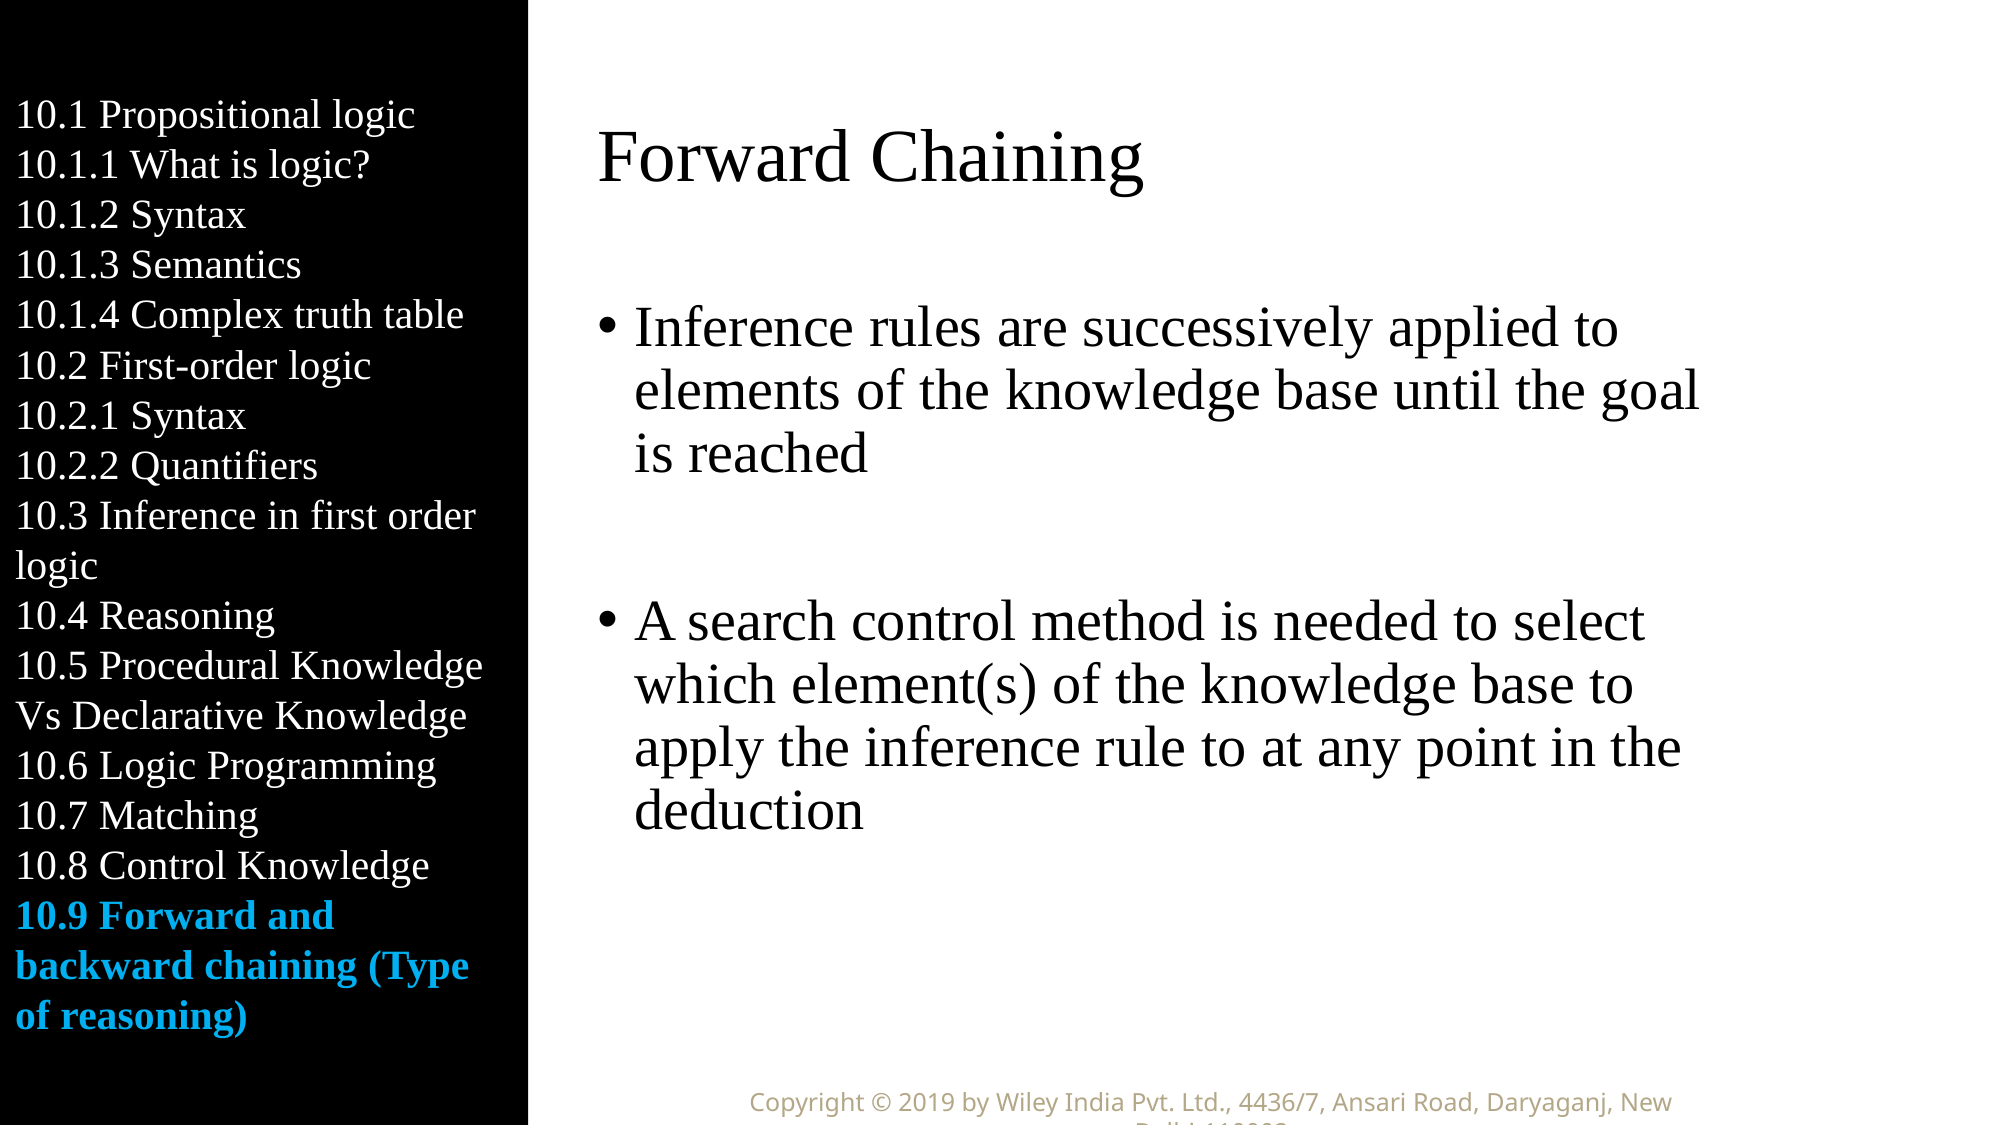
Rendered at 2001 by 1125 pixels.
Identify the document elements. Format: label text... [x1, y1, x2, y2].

list Inference rules are successively applied to elements of the knowledge base until the goal is reached A search control method is needed to select which element(s) of the knowledge base to apply the inference rule to at any point in the deduction [582, 289, 1751, 1003]
title Forward Chaining [582, 48, 1783, 267]
text_box 10.1 Propositional logic 10.1.1 What is logic? 10.1.2 Syntax 10.1.3 Semantics 10.1.4 Complex truth table 10.2 First-order logic 10.2.1 Syntax 10.2.2 Quantifiers 10.3 Inference in first order logic 10.4 Reasoning 10.5 Procedural Knowledge Vs Declarative Knowledge 10.6 Logic Programming 10.7 Matching 10.8 Control Knowledge 10.9 Forward and backward chaining (Type of reasoning) [0, 0, 529, 1125]
text_box Copyright © 2019 by Wiley India Pvt. Ltd., 4436/7, Ansari Road, Daryaganj, New Delhi-110002 [711, 1079, 1712, 1125]
